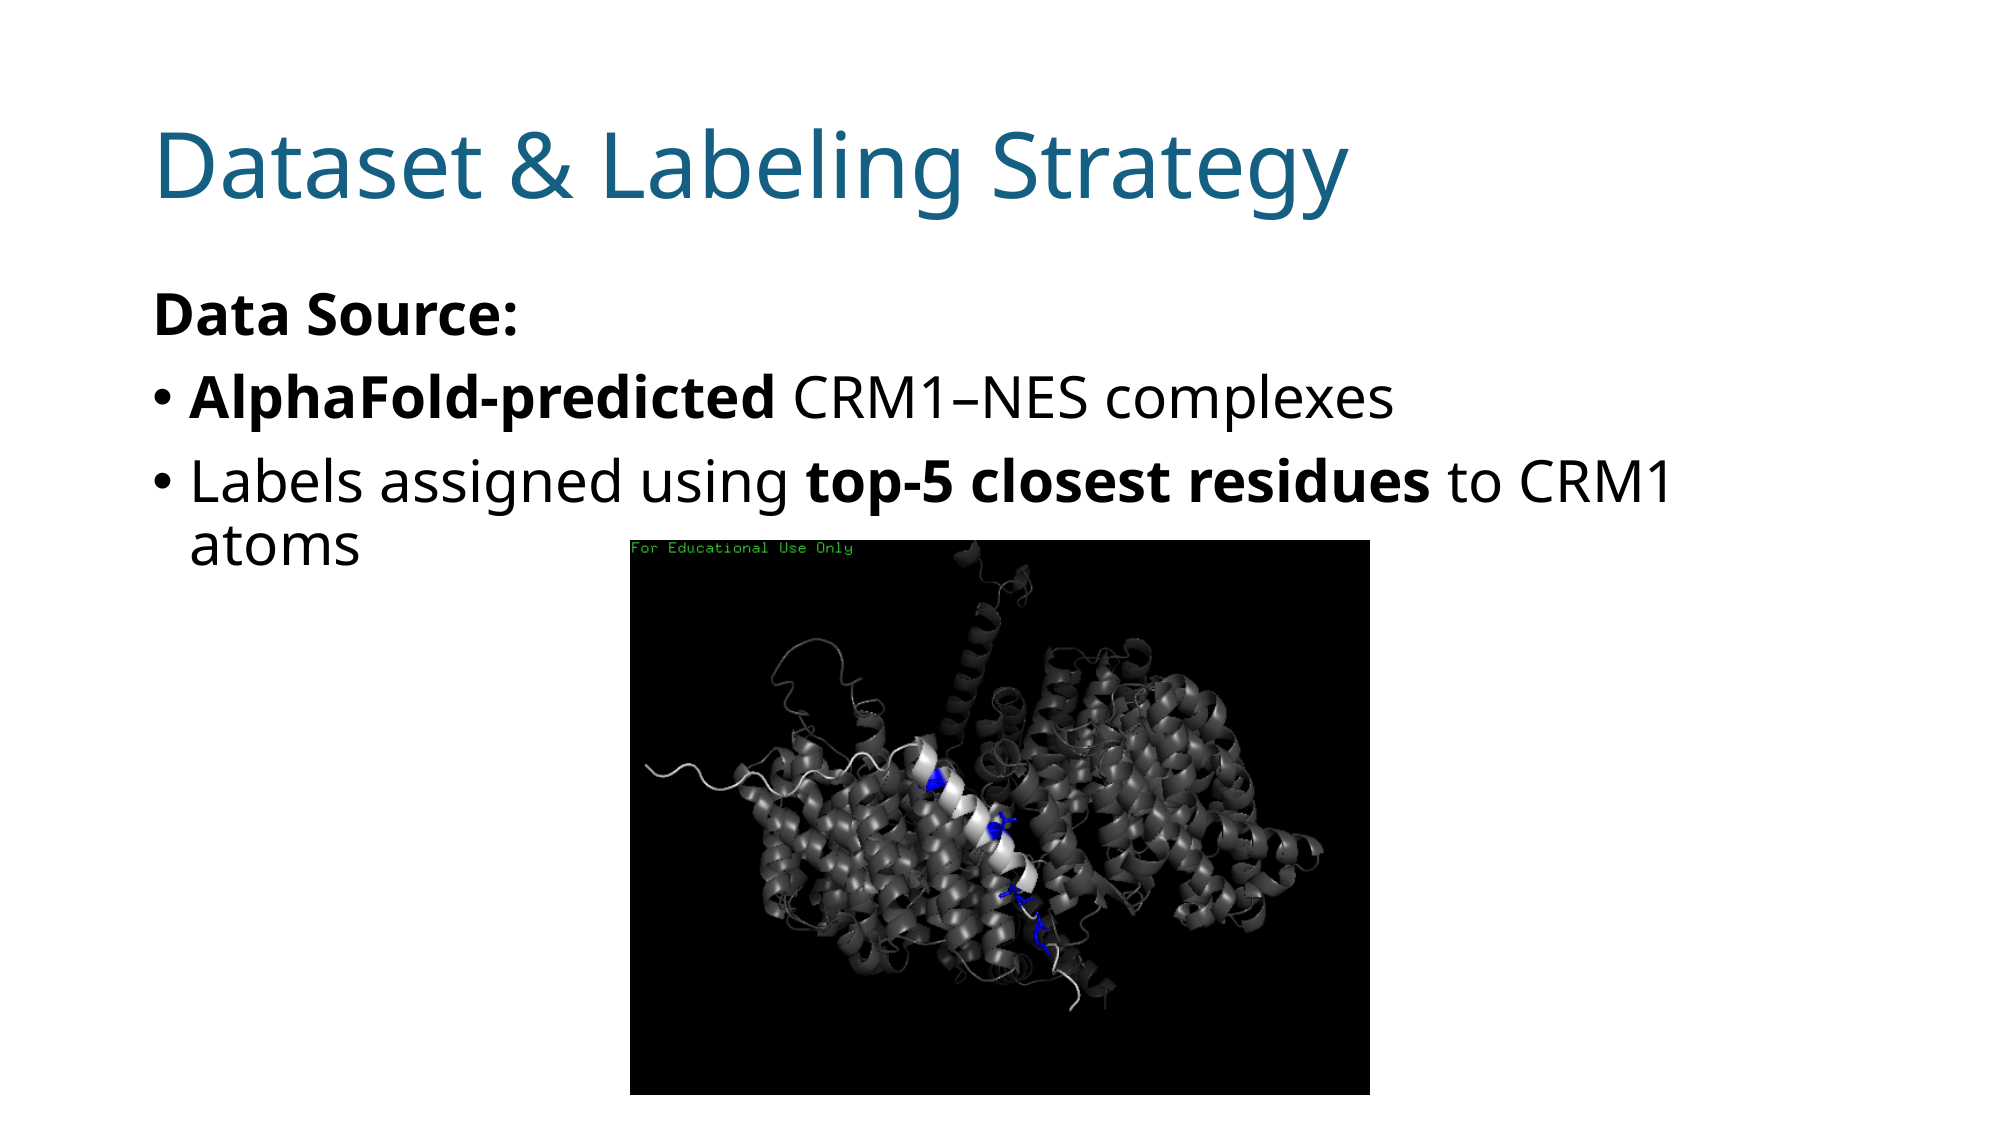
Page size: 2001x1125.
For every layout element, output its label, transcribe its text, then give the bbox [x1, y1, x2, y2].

list Data Source: AlphaFold-predicted CRM1–NES complexes Labels assigned using top-5 closest residues to CRM1 atoms [137, 277, 1863, 541]
picture [629, 539, 1371, 1096]
title Dataset & Labeling Strategy [137, 59, 1863, 277]
